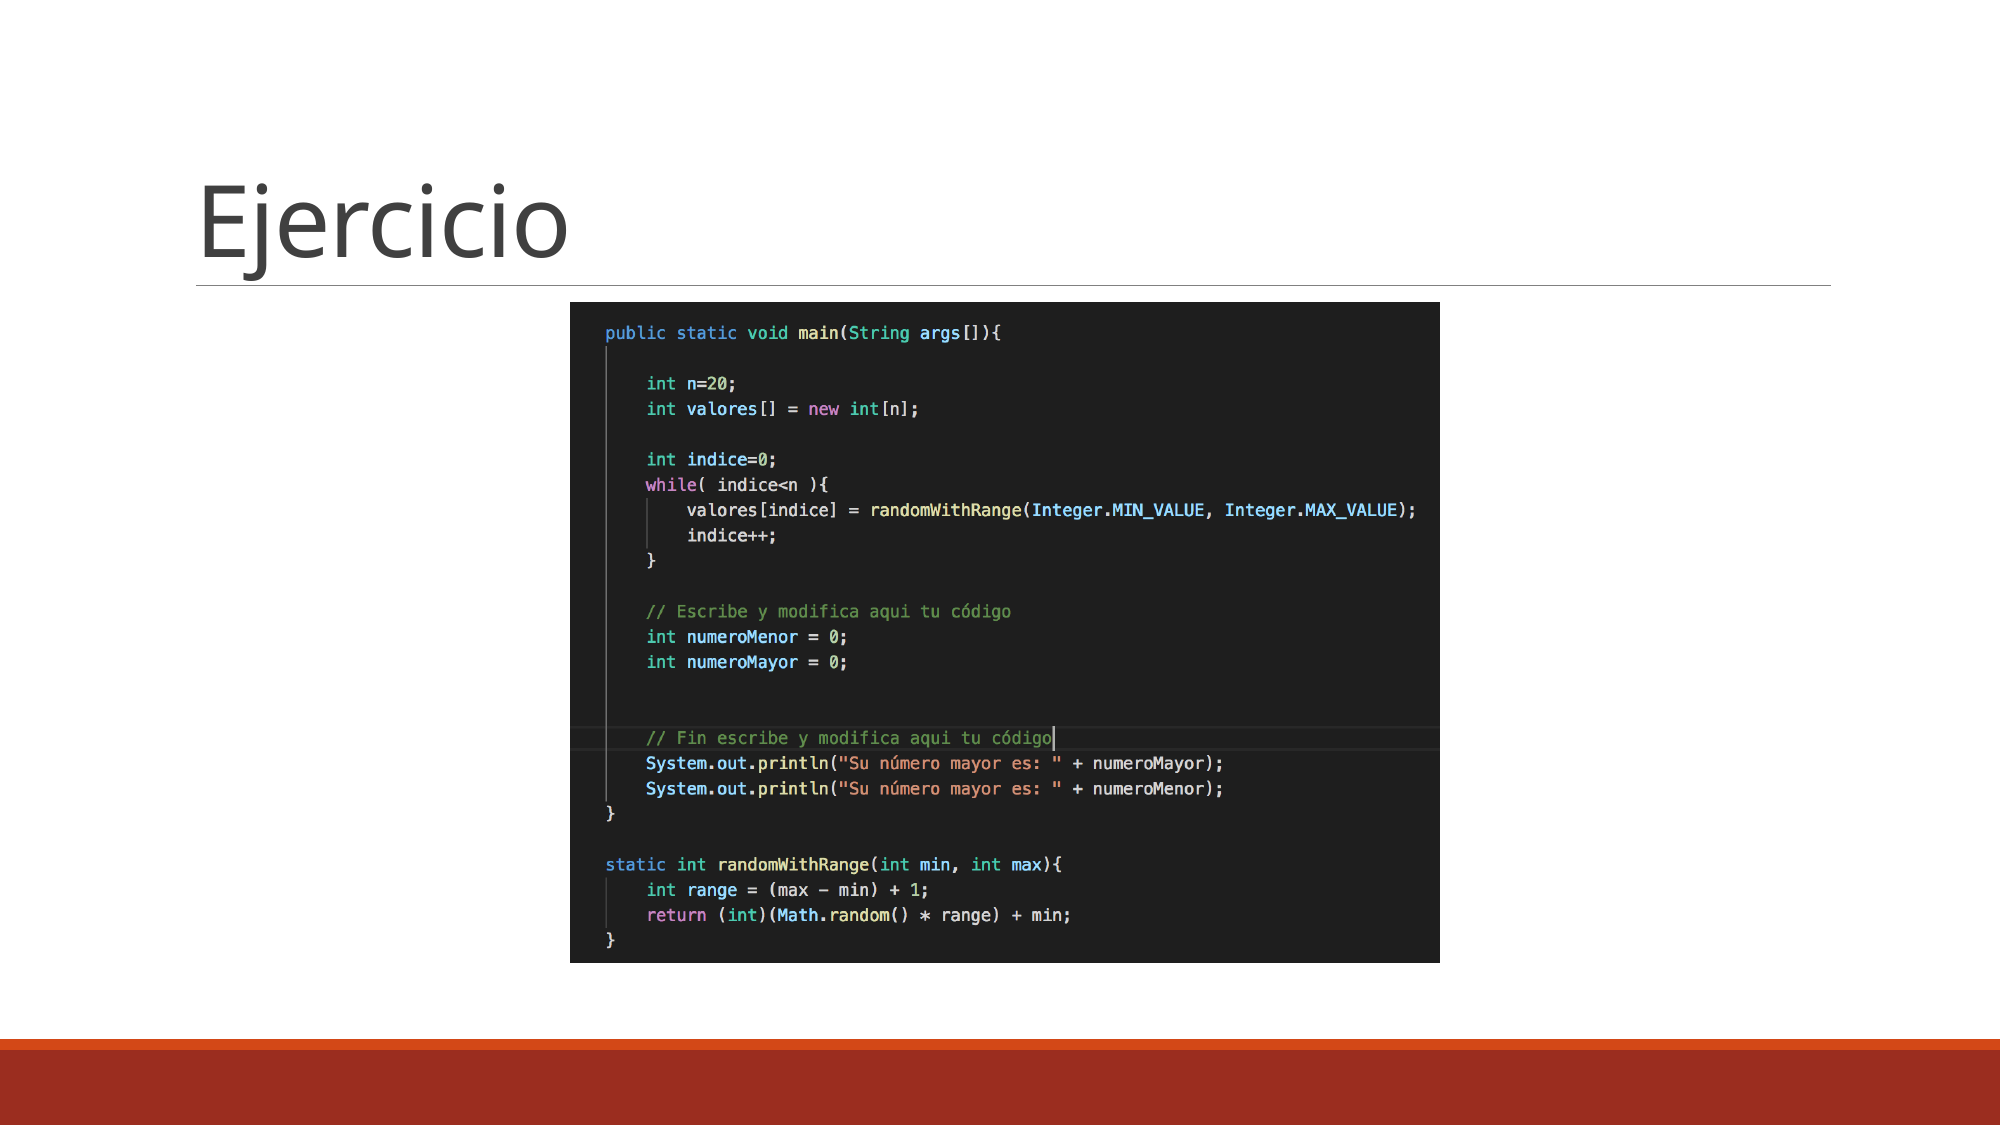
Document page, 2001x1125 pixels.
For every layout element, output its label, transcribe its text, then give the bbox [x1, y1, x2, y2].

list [569, 302, 1441, 964]
title Ejercicio [180, 47, 1830, 285]
